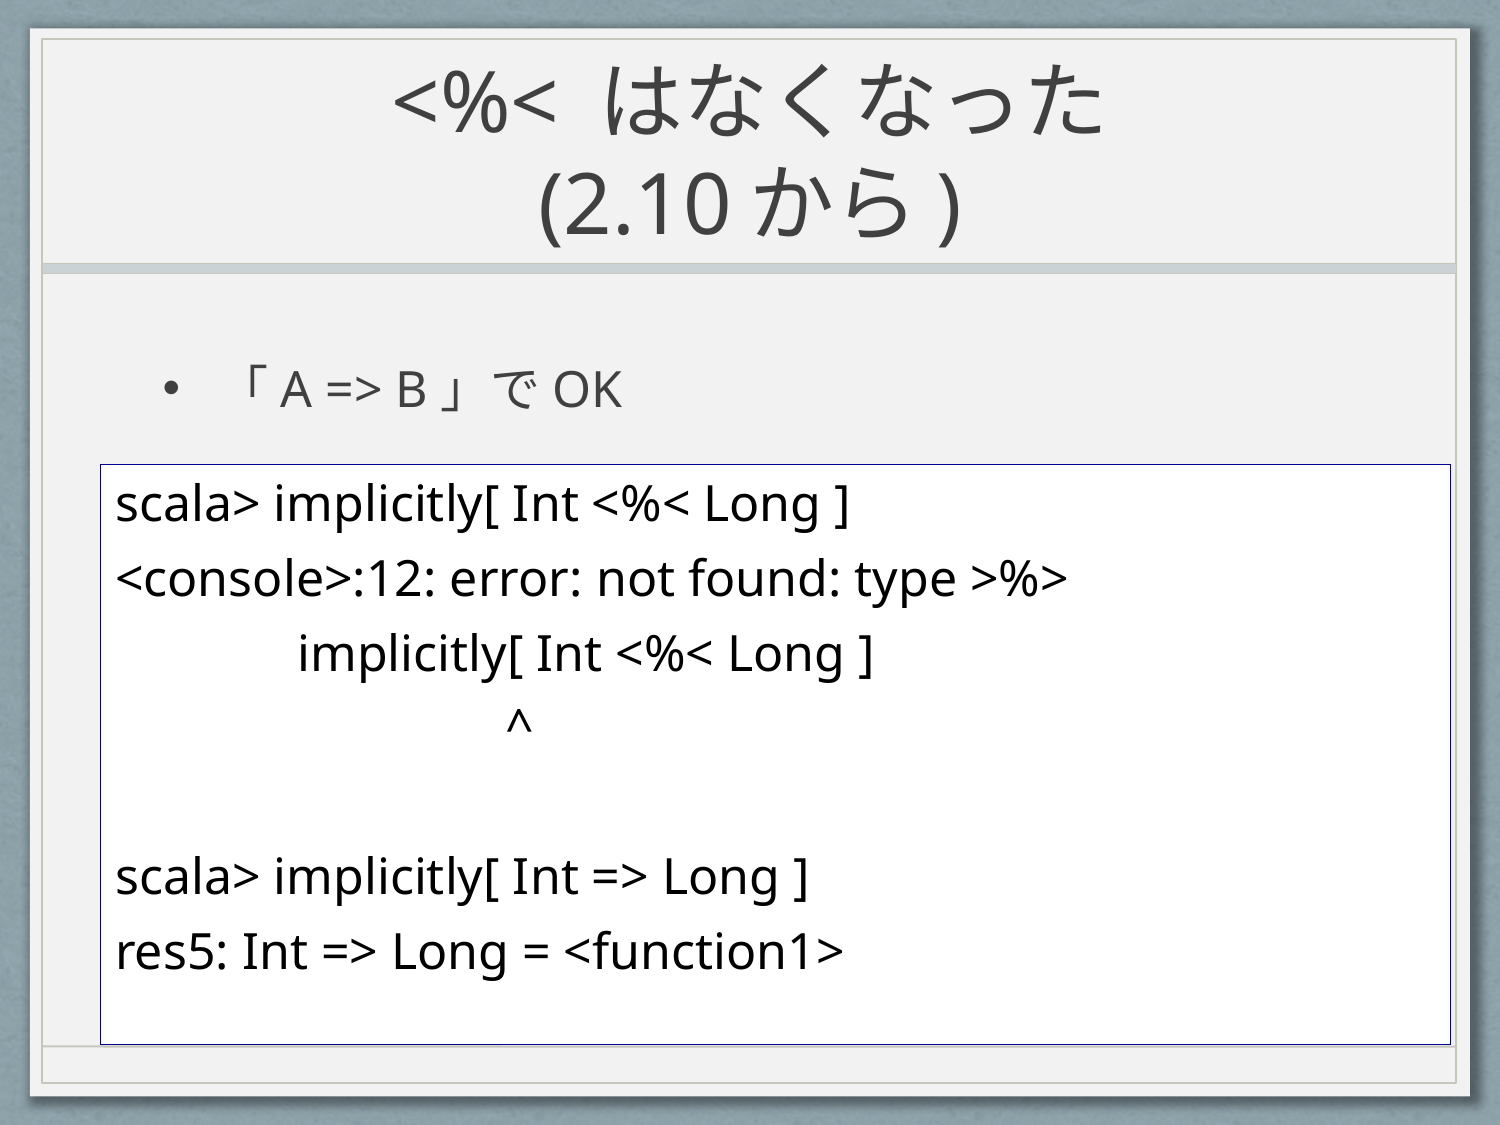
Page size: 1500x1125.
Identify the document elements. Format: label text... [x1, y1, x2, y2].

text_box scala> implicitly[ Int <%< Long ] <console>:12: error: not found: type >%> implicitly[ Int <%< Long ] ^ scala> implicitly[ Int => Long ] res5: Int => Long = <function1> [100, 464, 1451, 1045]
list 「A => B」でOK [147, 350, 1353, 464]
title <%< はなくなった (2.10から) [147, 40, 1353, 260]
